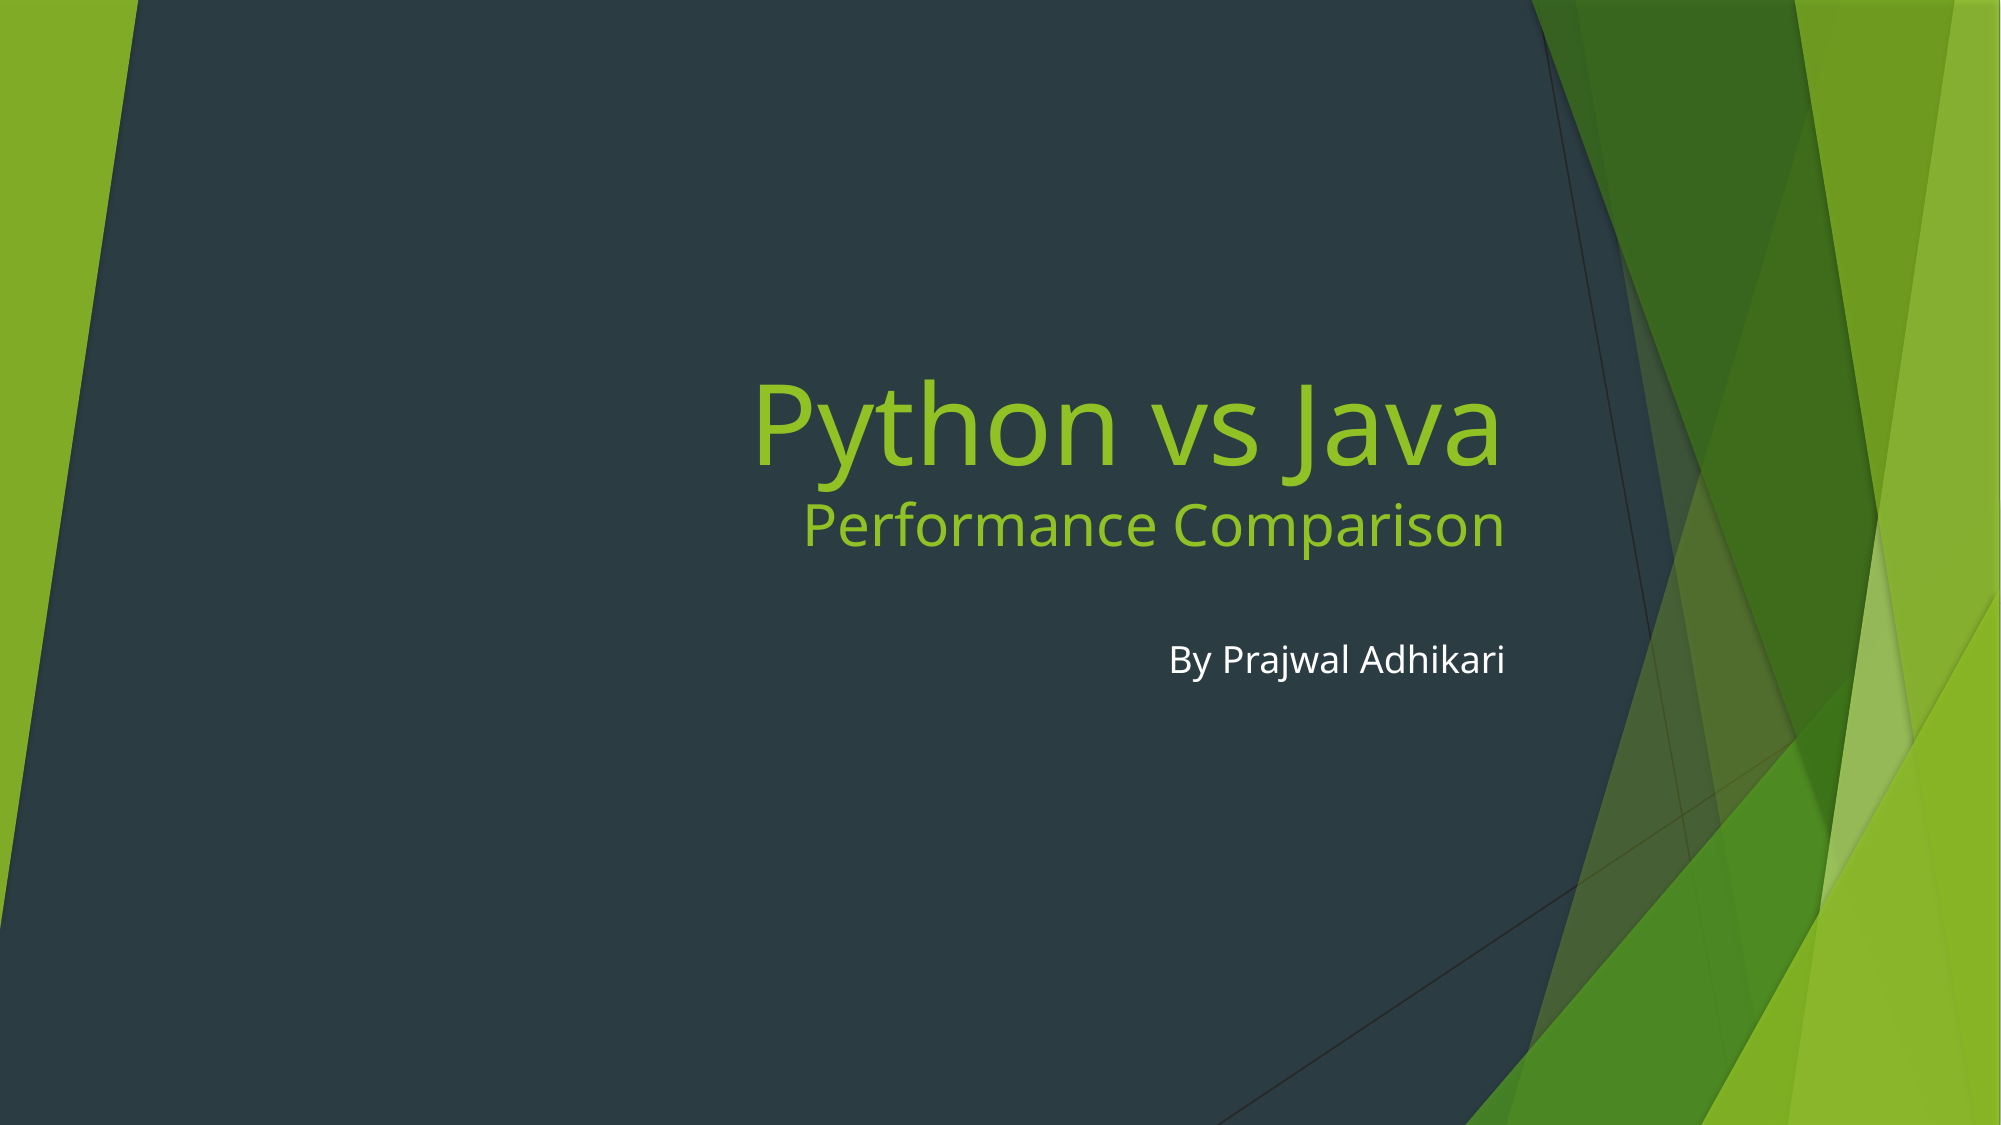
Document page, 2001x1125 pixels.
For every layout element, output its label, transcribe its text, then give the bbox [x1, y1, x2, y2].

title Python vs Java Performance Comparison [247, 295, 1522, 566]
subtitle By Prajwal Adhikari [247, 628, 1522, 809]
